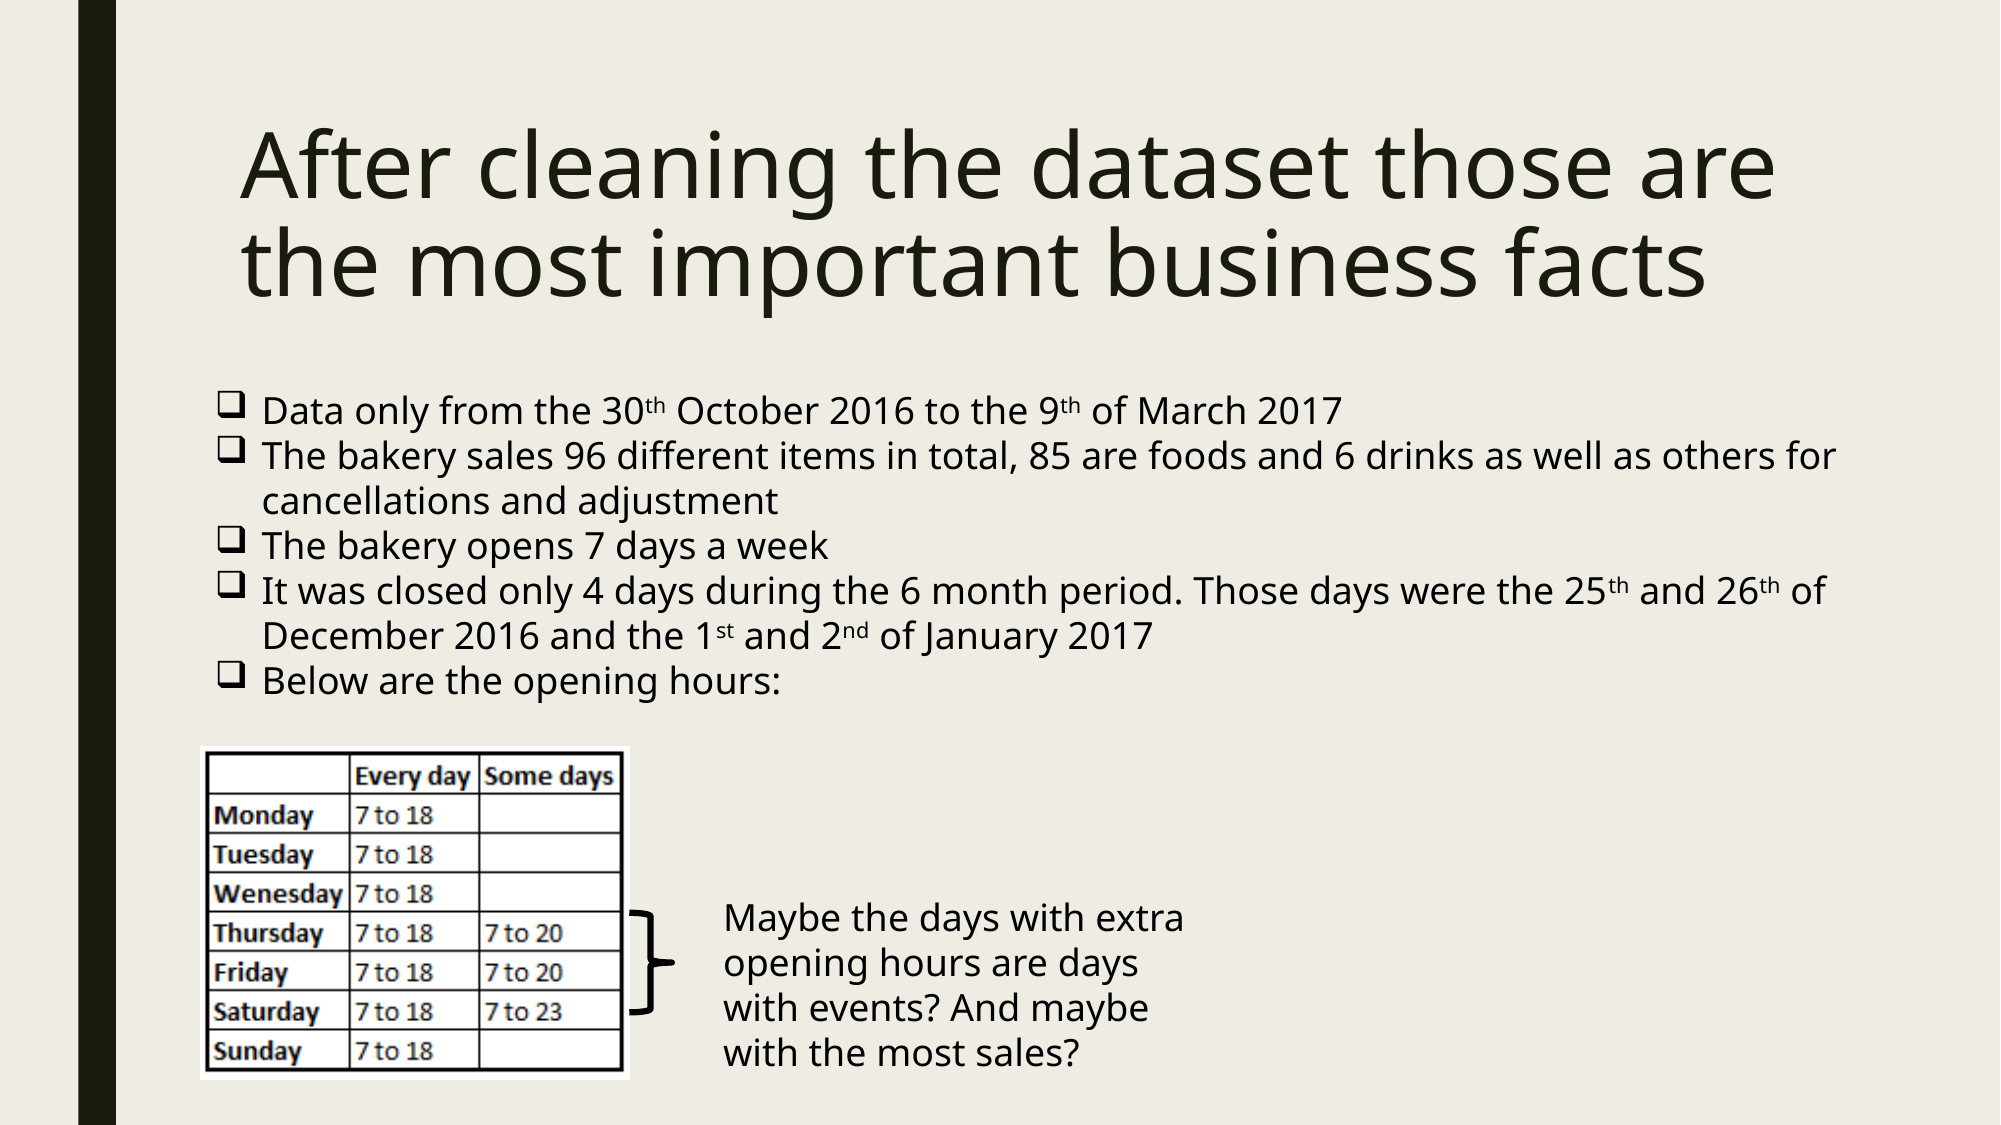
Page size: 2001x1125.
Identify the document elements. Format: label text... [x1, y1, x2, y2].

title After cleaning the dataset those are the most important business facts [225, 112, 1800, 357]
text_box Maybe the days with extra opening hours are days with events? And maybe with the most sales? [708, 886, 1234, 1082]
text_box Data only from the 30th October 2016 to the 9th of March 2017 The bakery sales 96 different items in total, 85 are foods and 6 drinks as well as others for cancellations and adjustment The bakery opens 7 days a week It was closed only 4 days during the 6 month period. Those days were the 25th and 26th of December 2016 and the 1st and 2nd of January 2017 Below are the opening hours: [199, 379, 1879, 710]
text_box [630, 912, 673, 1013]
picture [199, 746, 630, 1080]
